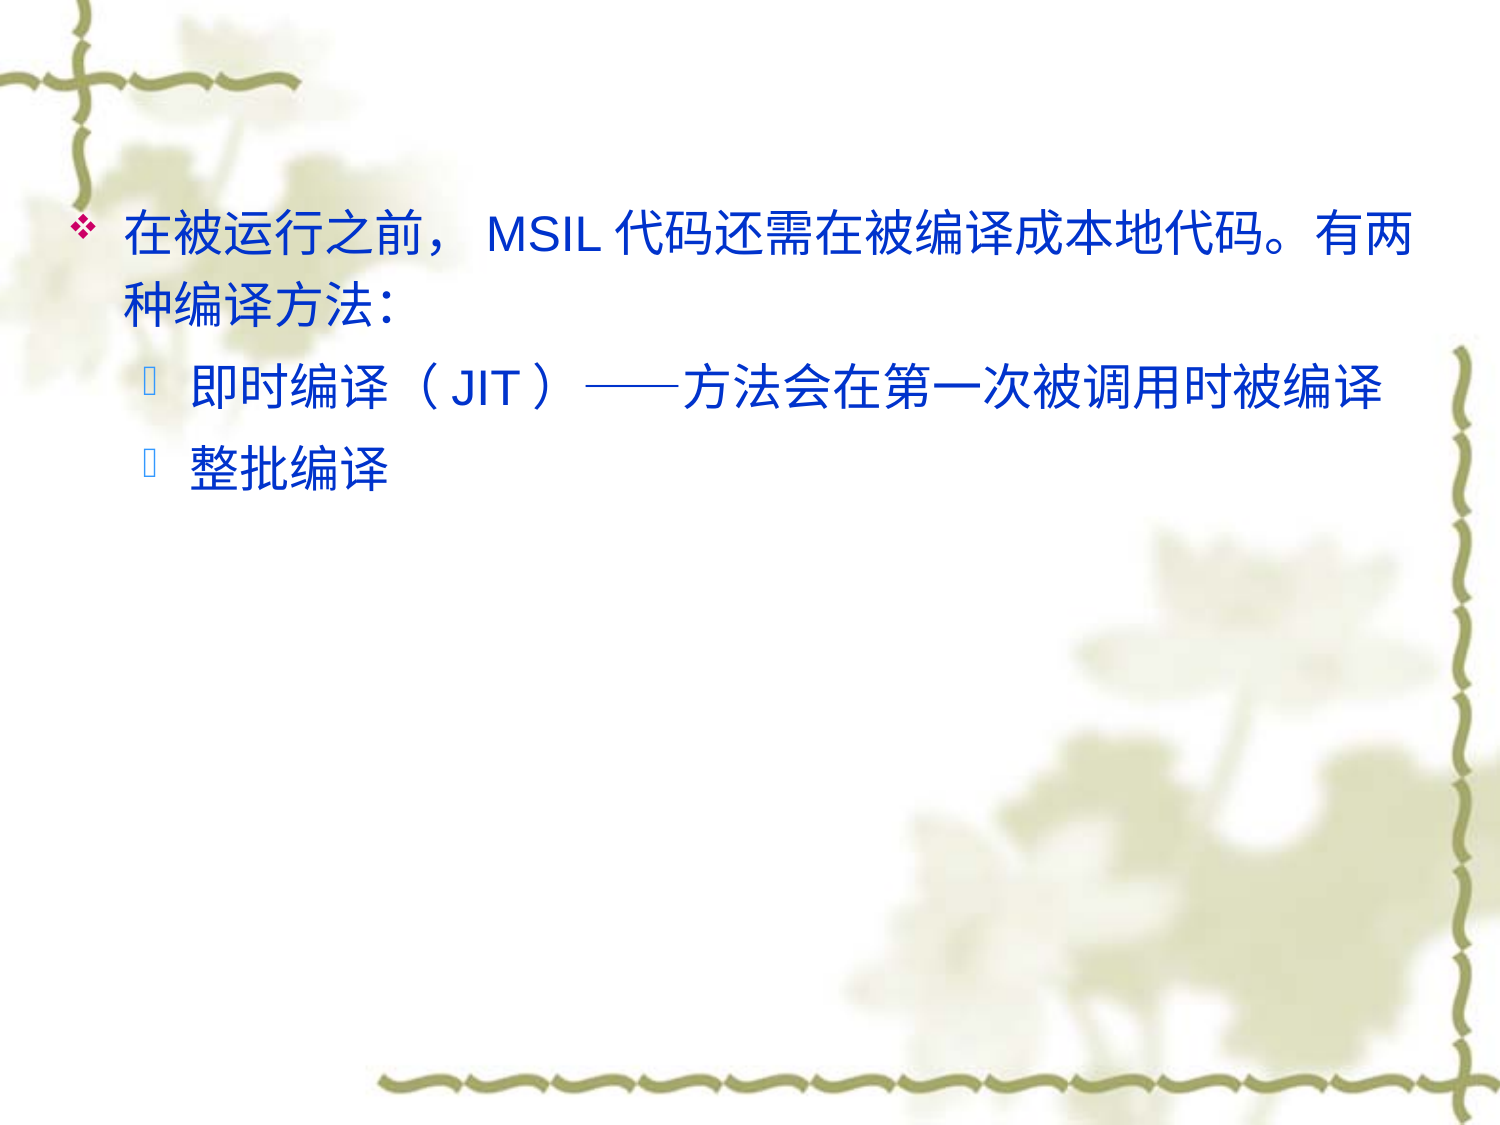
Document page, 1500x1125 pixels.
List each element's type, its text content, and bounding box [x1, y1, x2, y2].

list 在被运行之前，MSIL代码还需在被编译成本地代码。有两种编译方法： 即时编译（JIT）——方法会在第一次被调用时被编译 整批编译 [52, 181, 1454, 996]
picture [0, 0, 1500, 1125]
